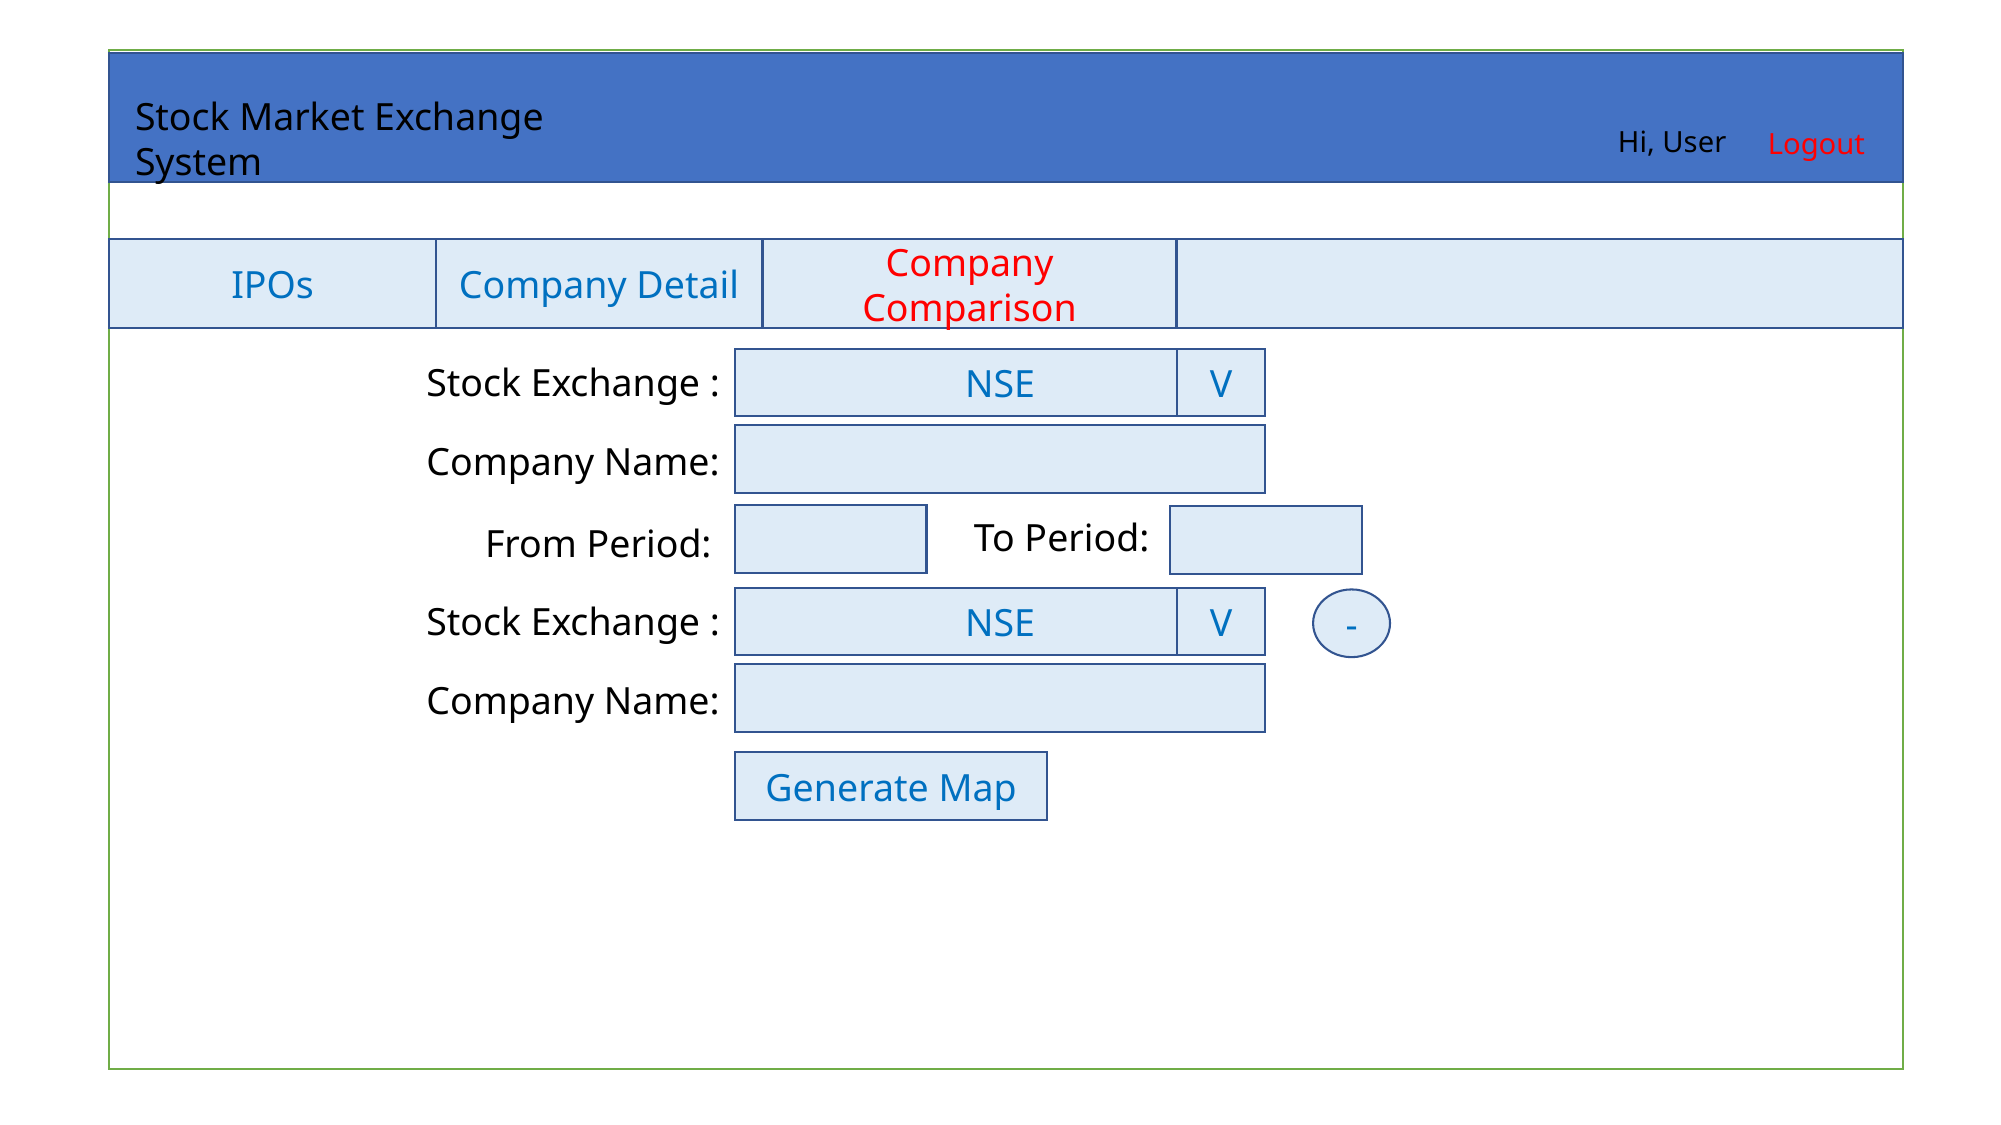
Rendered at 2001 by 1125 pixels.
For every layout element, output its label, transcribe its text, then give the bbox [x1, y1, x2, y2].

text_box Hi, User [1603, 115, 1819, 166]
text_box V [1176, 348, 1266, 417]
text_box [108, 183, 1904, 238]
text_box IPOs [108, 238, 435, 329]
text_box [108, 52, 1904, 183]
text_box [734, 663, 1266, 733]
text_box [734, 504, 928, 574]
text_box Stock Market Exchange System [120, 85, 675, 191]
text_box Generate Map [734, 751, 1048, 821]
text_box Company Name: [411, 430, 752, 491]
text_box Company Detail [435, 238, 761, 329]
text_box Stock Exchange : [411, 351, 752, 412]
text_box V [1176, 587, 1266, 656]
text_box To Period: [959, 506, 1218, 567]
text_box [108, 329, 1904, 1070]
text_box Company Comparison [761, 238, 1178, 329]
text_box [734, 424, 1266, 494]
text_box NSE [734, 348, 1176, 417]
text_box From Period: [470, 512, 729, 572]
text_box [1169, 505, 1363, 575]
text_box Company Name: [411, 669, 752, 730]
text_box NSE [734, 587, 1176, 656]
text_box Logout [1753, 117, 1969, 168]
text_box - [1312, 588, 1392, 659]
text_box [1178, 238, 1904, 329]
text_box Stock Exchange : [411, 590, 752, 651]
